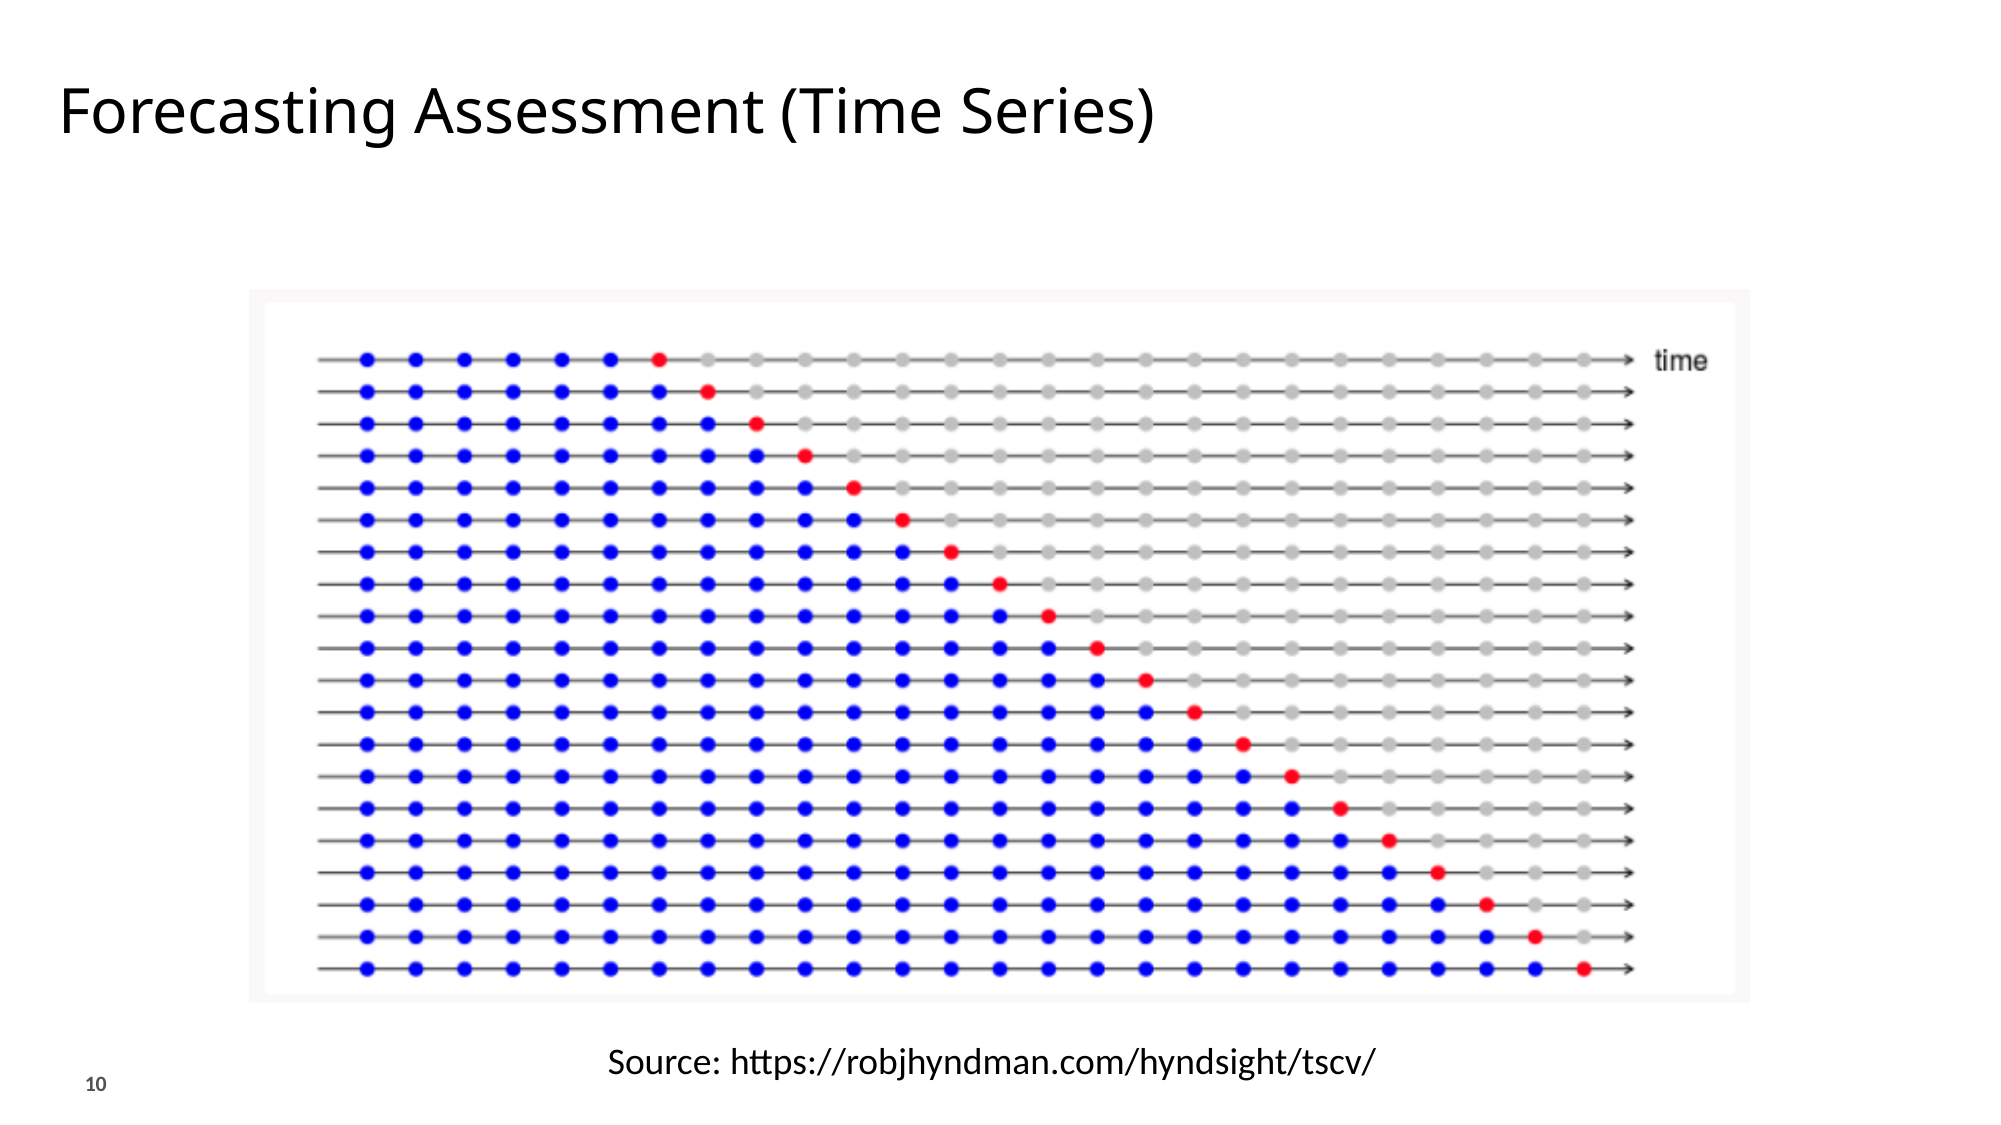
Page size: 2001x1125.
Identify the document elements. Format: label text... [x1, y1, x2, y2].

text_box Source: https://robjhyndman.com/hyndsight/tscv/ [593, 1030, 1406, 1090]
title Forecasting Assessment (Time Series) [43, 39, 1957, 188]
slide_number 10 [48, 1060, 122, 1103]
picture [249, 289, 1750, 1003]
